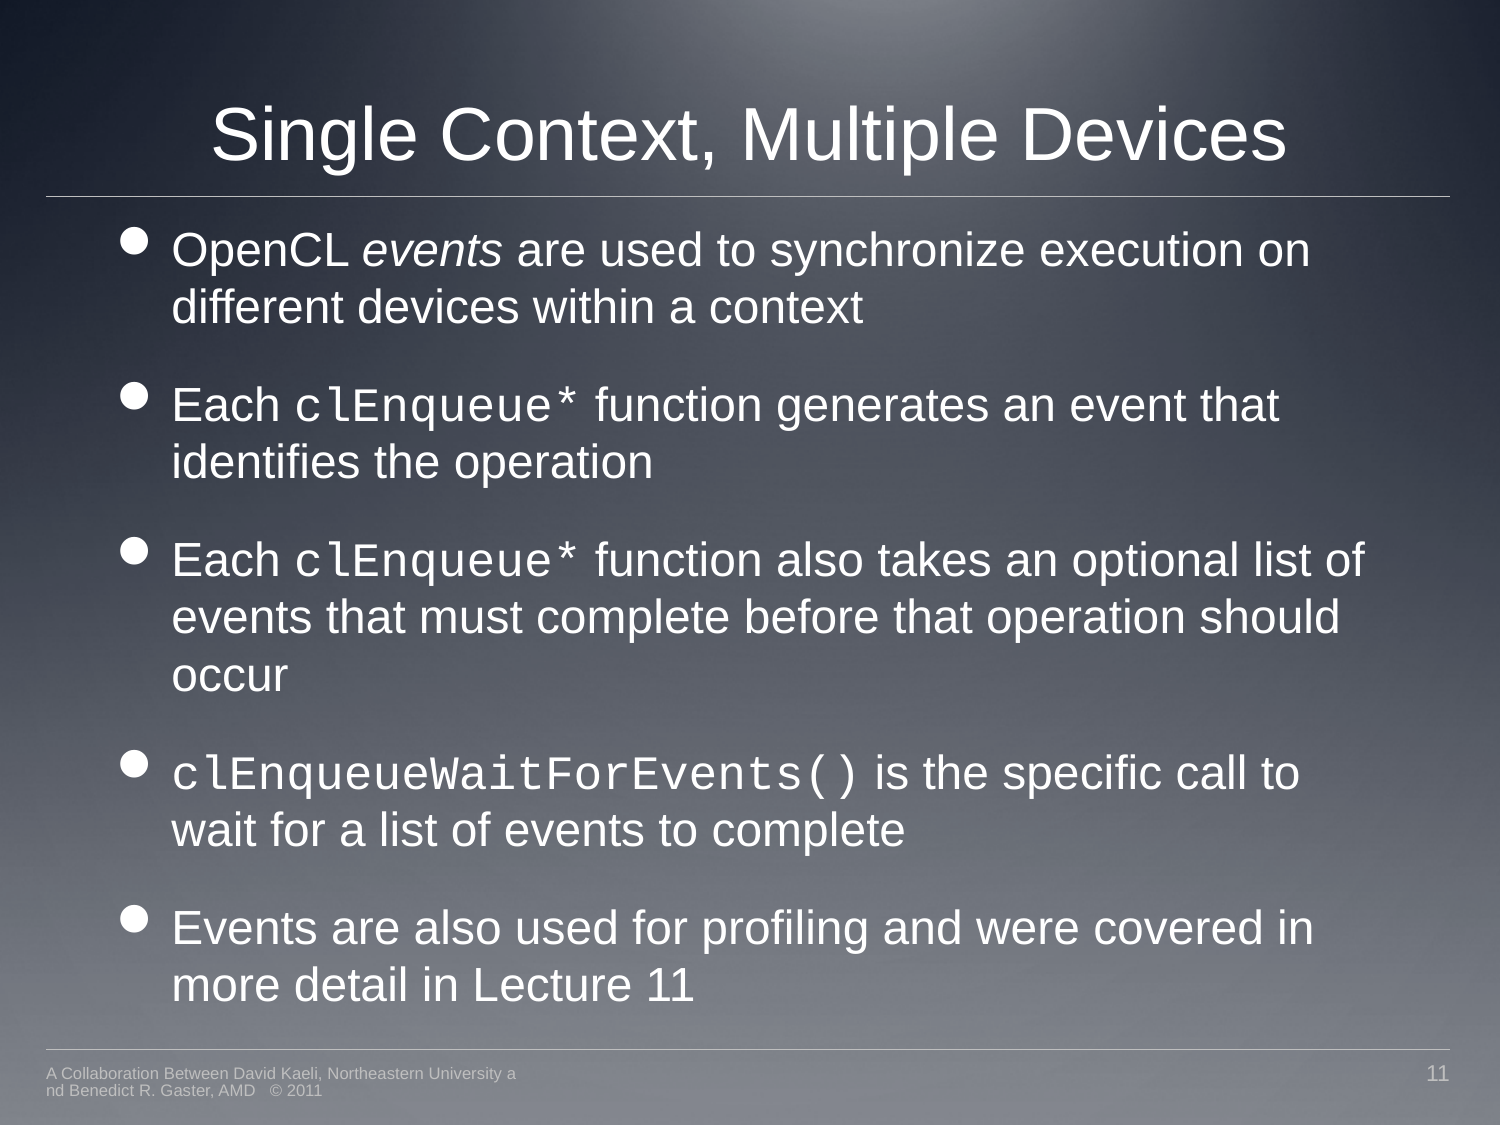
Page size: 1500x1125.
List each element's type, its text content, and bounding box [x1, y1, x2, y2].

title Single Context, Multiple Devices [105, 17, 1394, 183]
footer A Collaboration Between David Kaeli, Northeastern University and Benedict R. Gaster, AMD © 2011 [46, 1042, 521, 1103]
slide_number 11 [1325, 1042, 1450, 1103]
list OpenCL events are used to synchronize execution on different devices within a context Each clEnqueue* function generates an event that identifies the operation Each clEnqueue* function also takes an optional list of events that must complete before that operation should occur clEnqueueWaitForEvents() is the specific call to wait for a list of events to complete Events are also used for profiling and were covered in more detail in Lecture 11 [101, 210, 1394, 1024]
